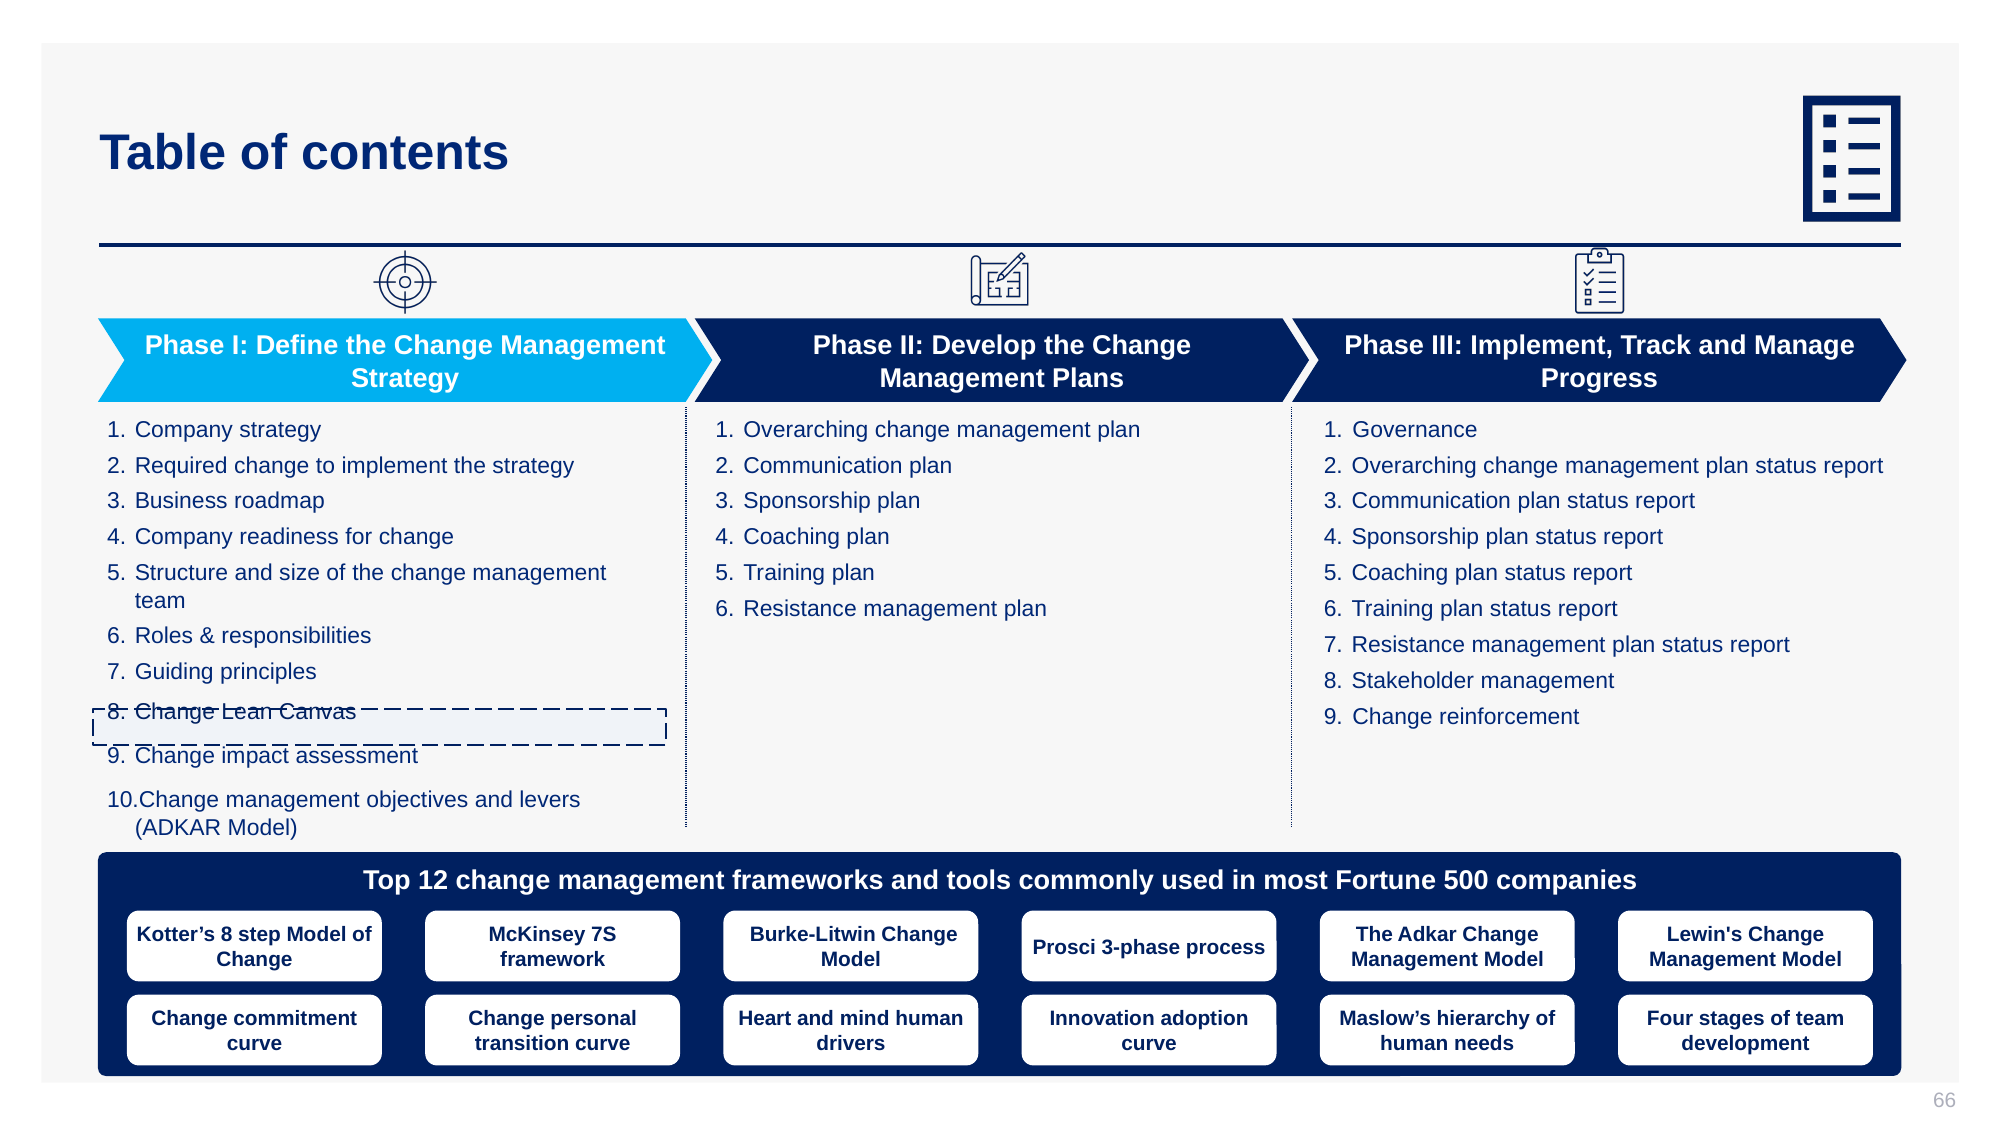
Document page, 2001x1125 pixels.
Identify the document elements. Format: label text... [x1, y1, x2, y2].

text_box Overarching change management plan Communication plan Sponsorship plan Coaching plan Training plan Resistance management plan [700, 406, 1268, 629]
text_box Change personal transition curve [424, 993, 682, 1067]
text_box McKinsey 7S framework [424, 909, 682, 983]
text_box The Adkar Change Management Model [1318, 909, 1576, 983]
text_box Four stages of team development [1617, 993, 1875, 1067]
text_box Kotter’s 8 step Model of Change [125, 909, 383, 983]
text_box Change commitment curve [125, 993, 383, 1067]
picture [1560, 241, 1639, 320]
text_box Maslow’s hierarchy of human needs [1318, 993, 1576, 1067]
text_box Lewin's Change Management Model [1617, 909, 1875, 983]
text_box Prosci 3-phase process [1020, 909, 1278, 983]
text_box Phase I: Define the Change Management Strategy [97, 318, 713, 402]
picture [1776, 83, 1927, 234]
picture [368, 245, 442, 318]
text_box Phase III: Implement, Track and Manage Progress [1292, 318, 1907, 402]
text_box Heart and mind human drivers [722, 993, 980, 1067]
text_box Innovation adoption curve [1020, 993, 1278, 1067]
text_box [92, 708, 107, 746]
text_box Phase II: Develop the Change Management Plans [694, 318, 1310, 402]
picture [964, 244, 1035, 316]
text_box Burke-Litwin Change Model [722, 909, 980, 983]
text_box Governance Overarching change management plan status report Communication plan status report Sponsorship plan status report Coaching plan status report Training plan status report Resistance management plan status report Stakeholder management Change reinforcement [1309, 407, 1907, 736]
text_box Company strategy Required change to implement the strategy Business roadmap Company readiness for change Structure and size of the change management team Roles & responsibilities Guiding principles Change Lean Canvas Change impact assessment Change management objectives and levers (ADKAR Model) [107, 406, 678, 848]
slide_number 66 [1506, 1088, 1957, 1119]
title Table of contents [84, 59, 1901, 239]
text_box Top 12 change management frameworks and tools commonly used in most Fortune 500 companies [96, 851, 1903, 1078]
